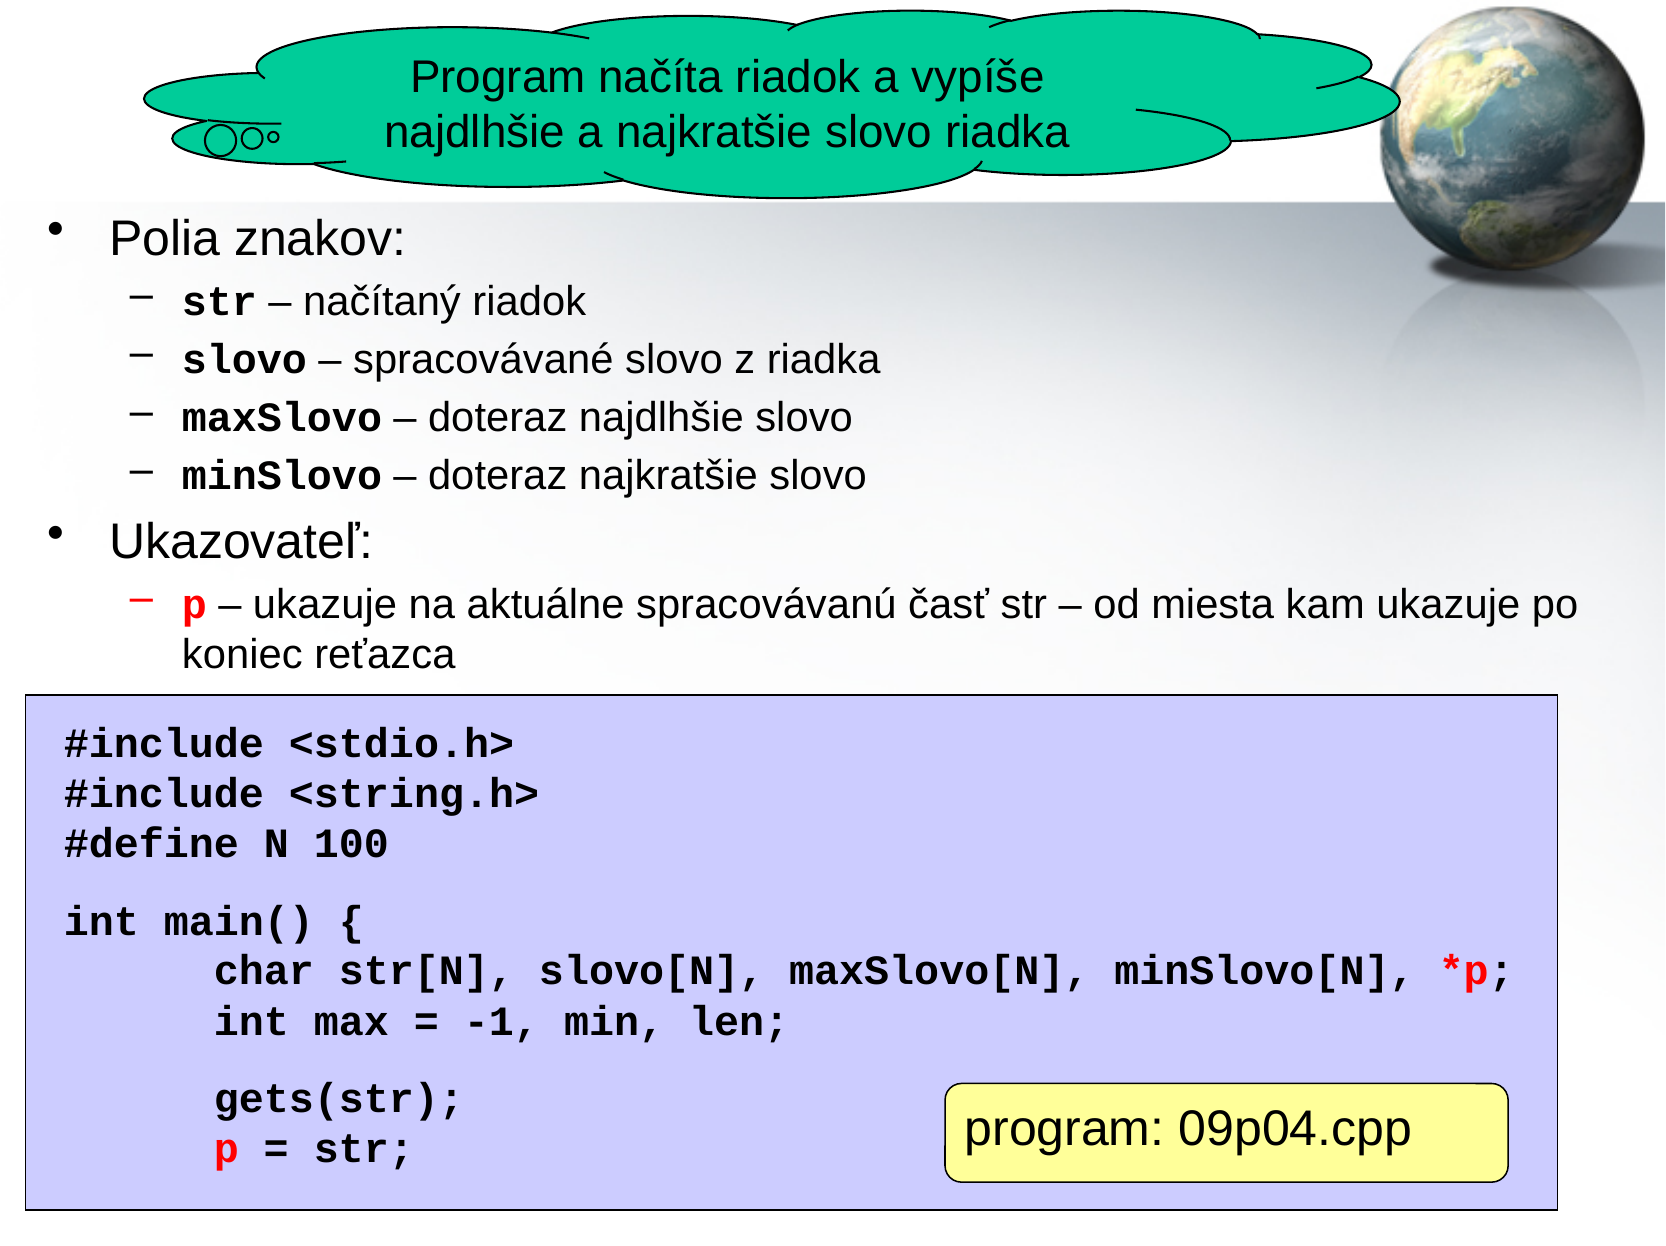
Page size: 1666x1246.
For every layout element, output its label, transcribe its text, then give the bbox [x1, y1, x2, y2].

text_box #include <stdio.h> #include <string.h> #define N 100 int main() { char str[N], slovo[N], maxSlovo[N], minSlovo[N], *p; int max = -1, min, len; gets(str); p = str; [47, 707, 1531, 1180]
text_box Program načíta riadok a vypíše najdlhšie a najkratšie slovo riadka [143, 10, 1400, 197]
text_box [25, 695, 1558, 1210]
picture [0, 0, 1666, 1246]
text_box program: 09p04.cpp [945, 1083, 1509, 1183]
text_box Polia znakov: str – načítaný riadok slovo – spracovávané slovo z riadka maxSlovo – doteraz najdlhšie slovo minSlovo – doteraz najkratšie slovo Ukazovateľ: p – ukazuje na aktuálne spracovávanú časť str – od miesta kam ukazuje po koniec reťazca [32, 197, 1632, 696]
